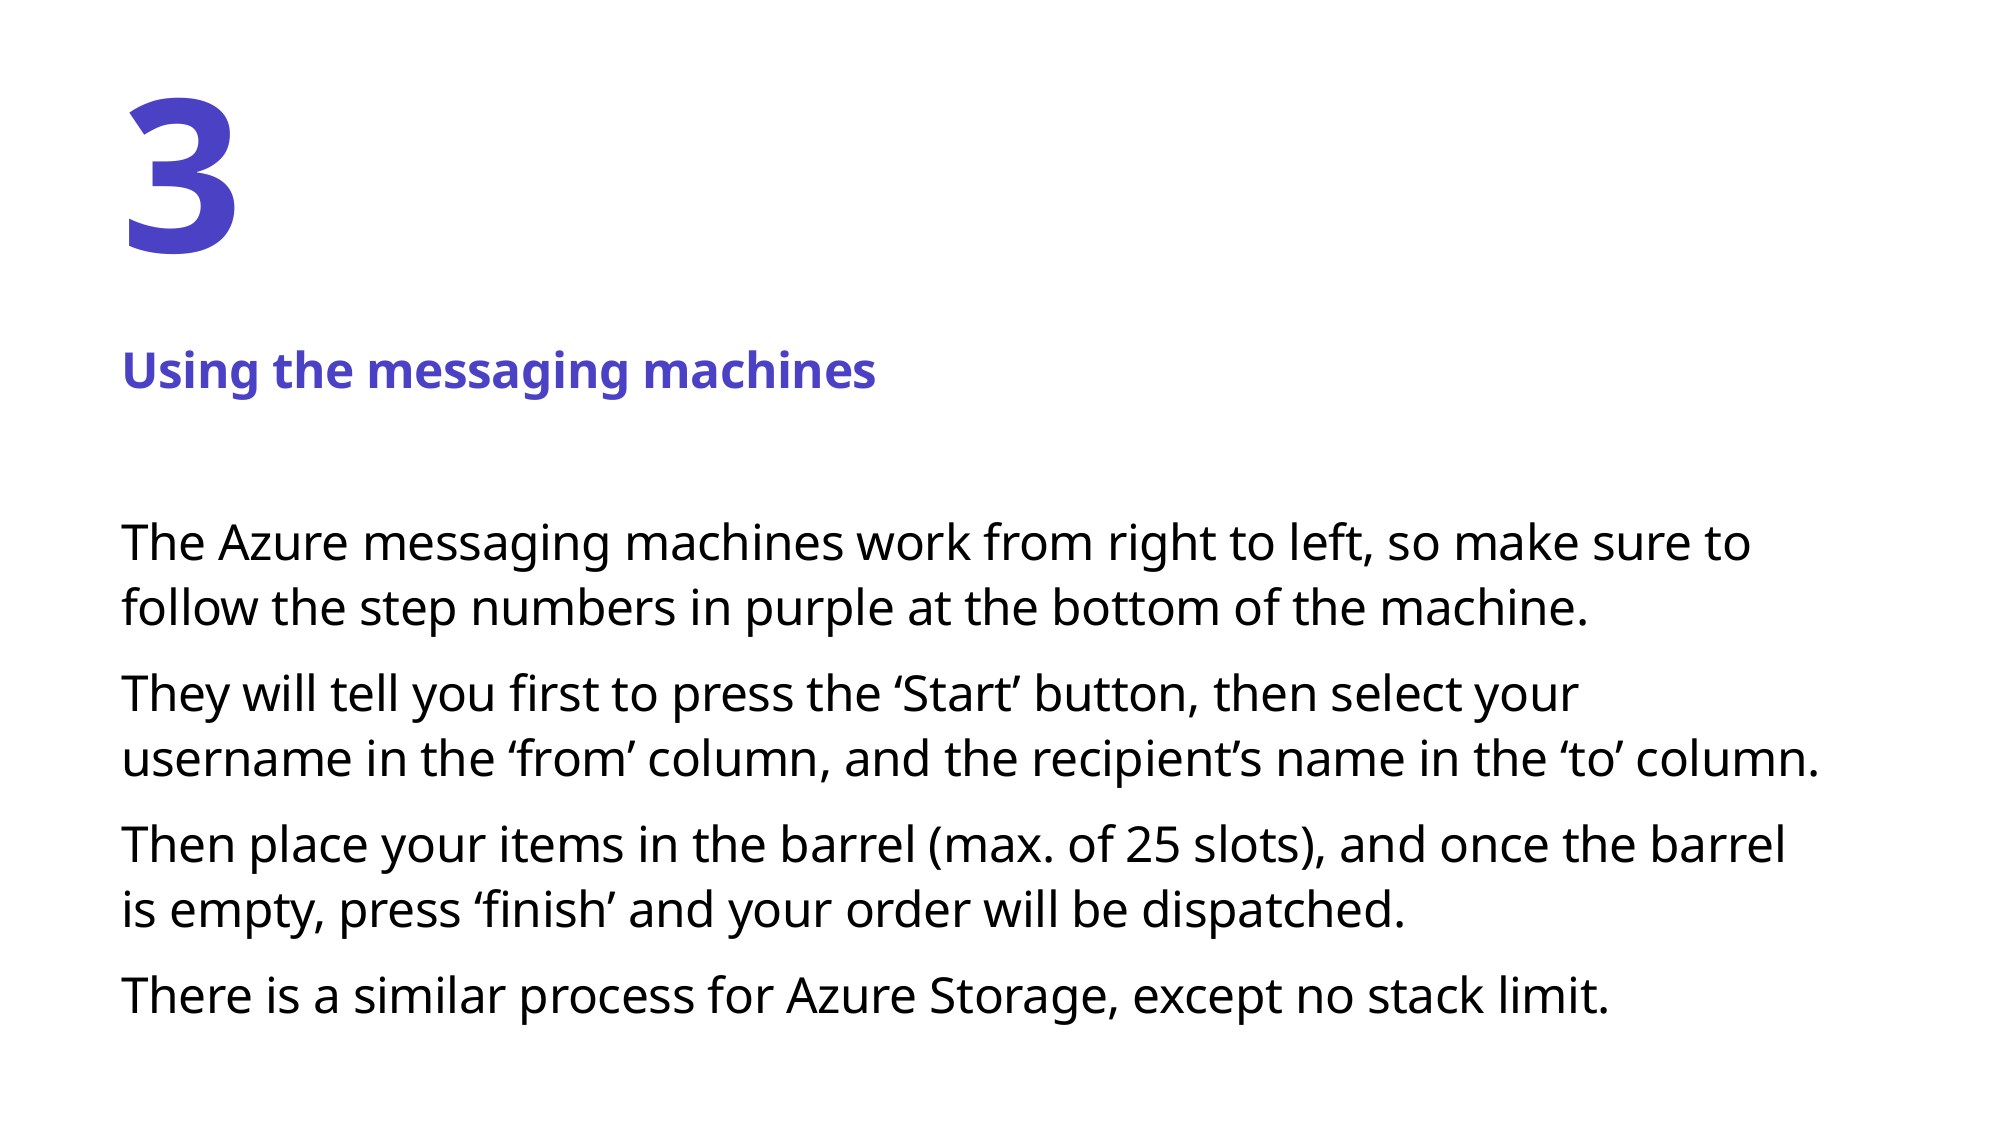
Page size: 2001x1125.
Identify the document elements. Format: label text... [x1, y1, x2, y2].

title 3 [106, 59, 1838, 306]
list Using the messaging machines The Azure messaging machines work from right to left, so make sure to follow the step numbers in purple at the bottom of the machine. They will tell you first to press the ‘Start’ button, then select your username in the ‘from’ column, and the recipient’s name in the ‘to’ column. Then place your items in the barrel (max. of 25 slots), and once the barrel is empty, press ‘finish’ and your order will be dispatched. There is a similar process for Azure Storage, except no stack limit. [106, 325, 1838, 1092]
